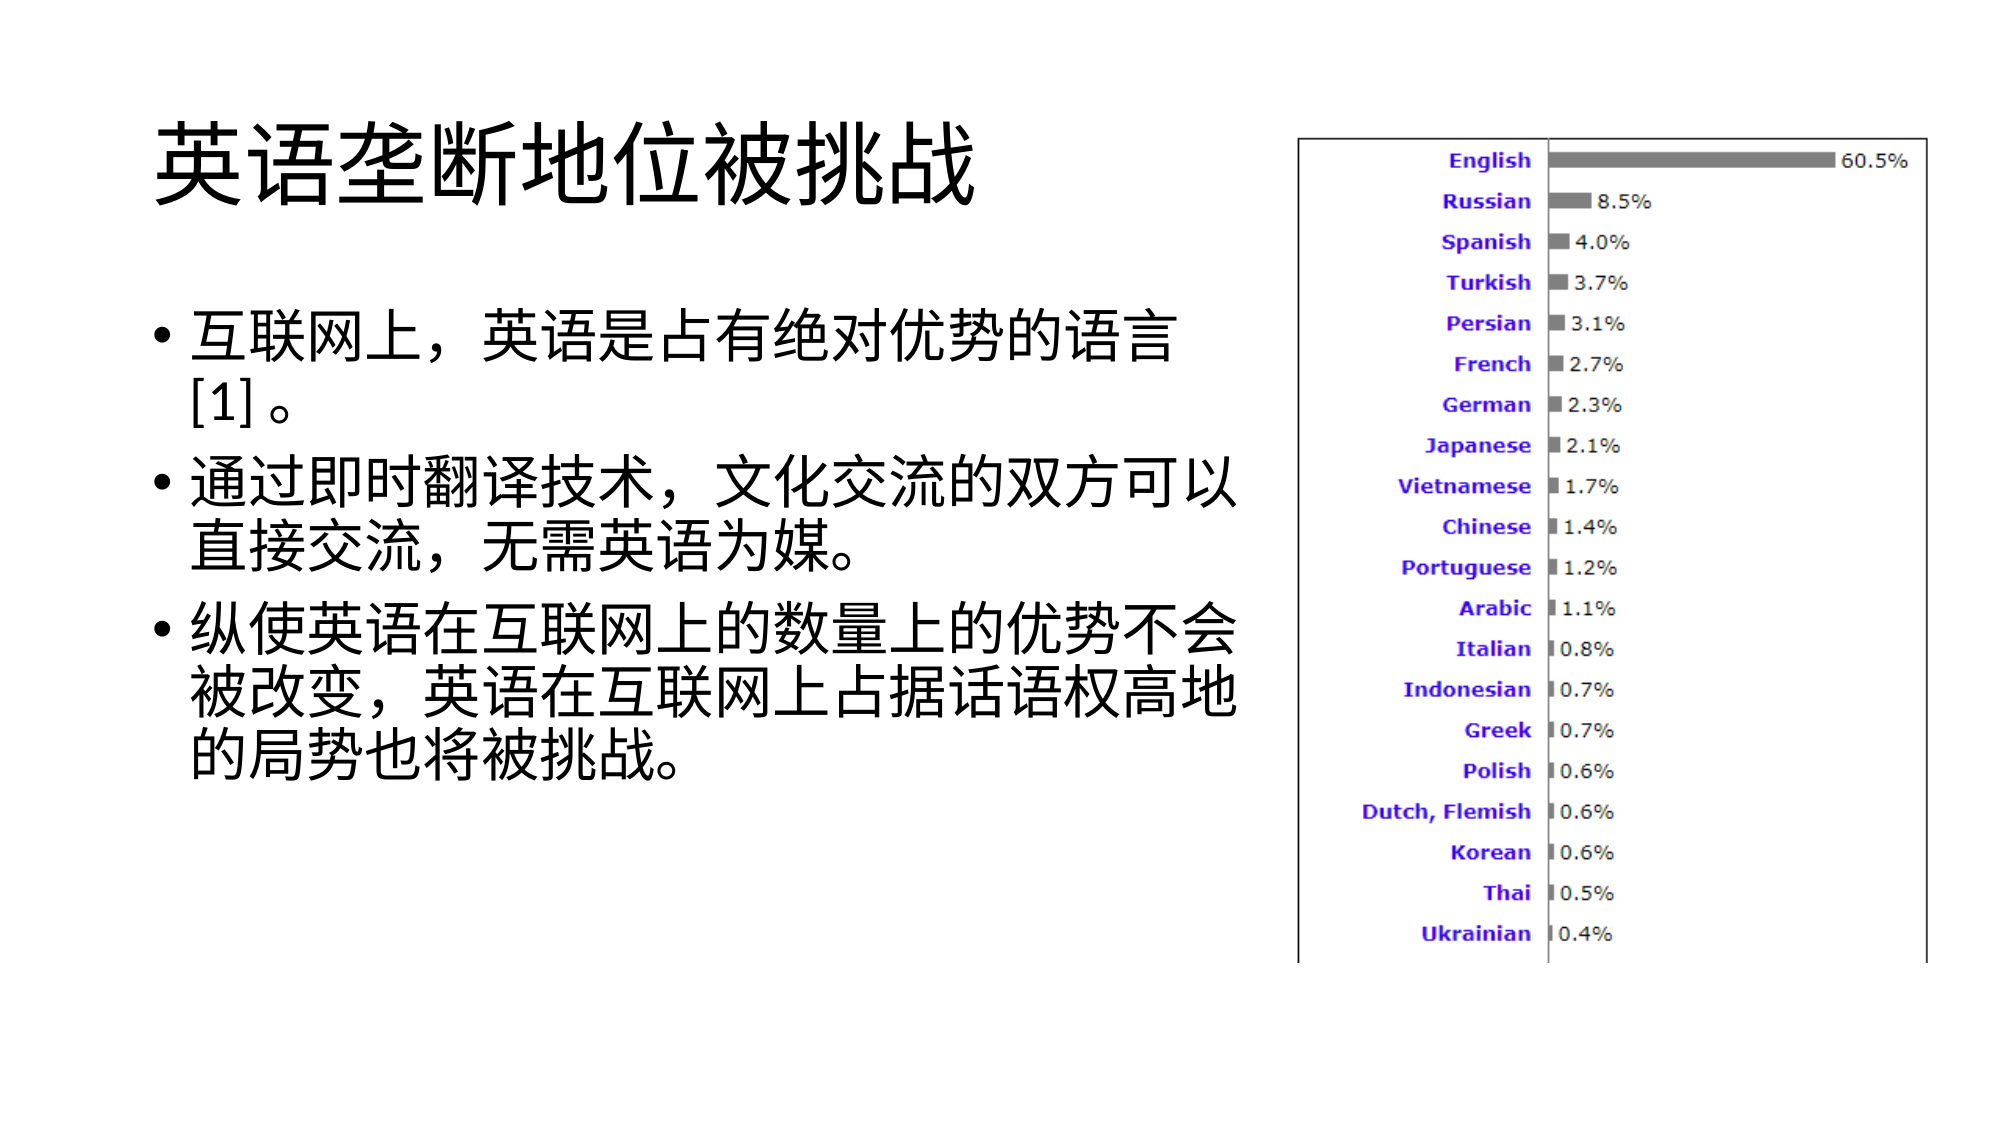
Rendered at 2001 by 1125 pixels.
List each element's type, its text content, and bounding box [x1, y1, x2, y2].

title 英语垄断地位被挑战 [137, 59, 1863, 278]
picture [1287, 132, 1942, 963]
list 互联网上，英语是占有绝对优势的语言[1]。 通过即时翻译技术，文化交流的双方可以直接交流，无需英语为媒。 纵使英语在互联网上的数量上的优势不会被改变，英语在互联网上占据话语权高地的局势也将被挑战。 [137, 299, 1269, 1014]
